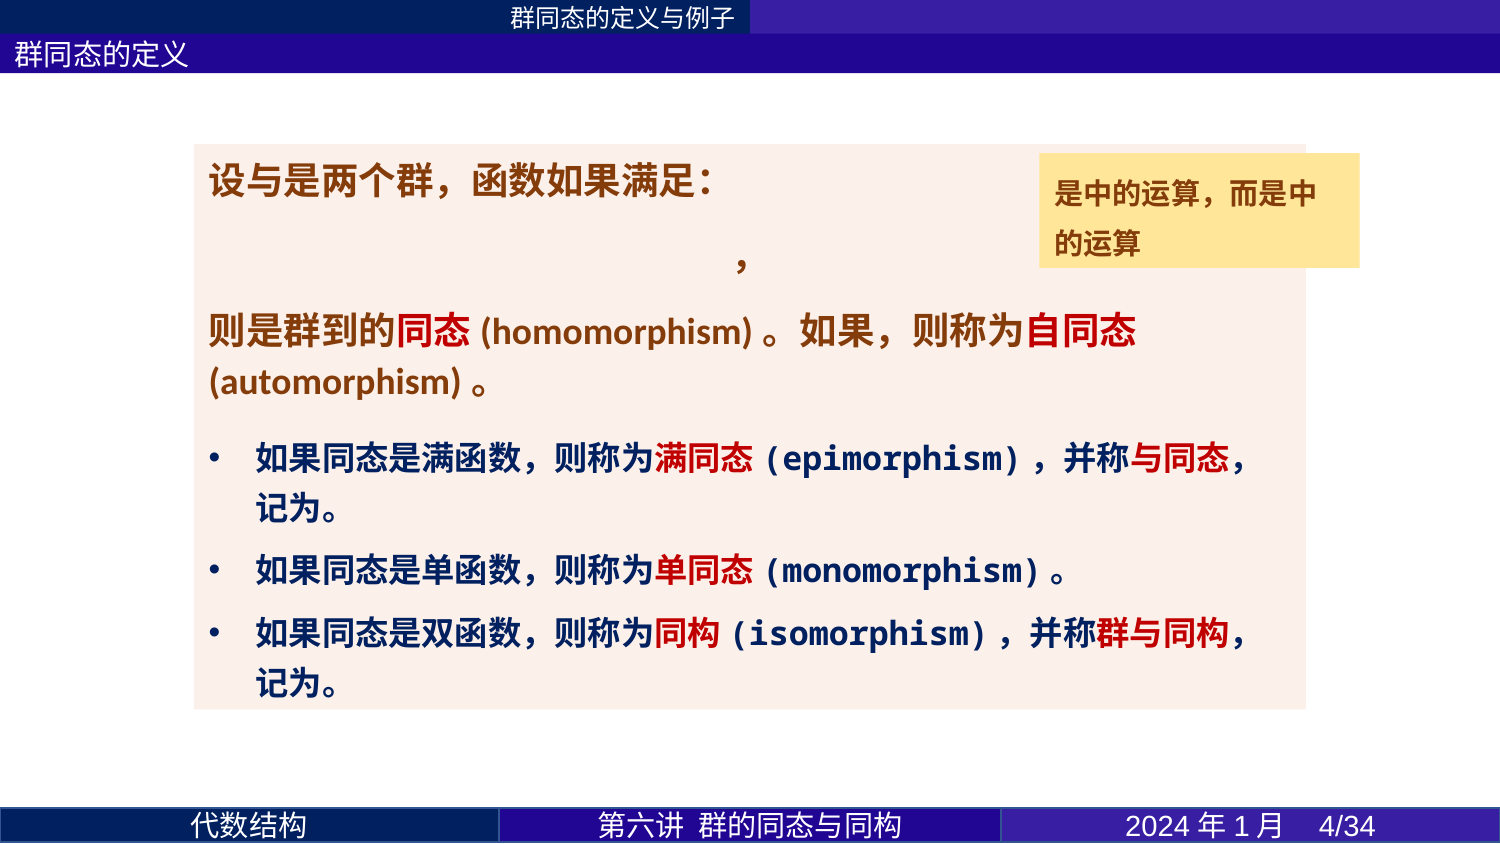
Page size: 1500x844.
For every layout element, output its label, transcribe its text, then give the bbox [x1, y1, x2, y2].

text_box 群同态的定义与例子 [0, 0, 749, 33]
text_box [749, 0, 1500, 33]
text_box 代数结构 [0, 807, 498, 843]
text_box 第六讲 群的同态与同构 [498, 807, 1000, 843]
text_box 2024年1月 4/34 [1000, 807, 1500, 843]
text_box 群同态的定义 [0, 33, 1500, 74]
